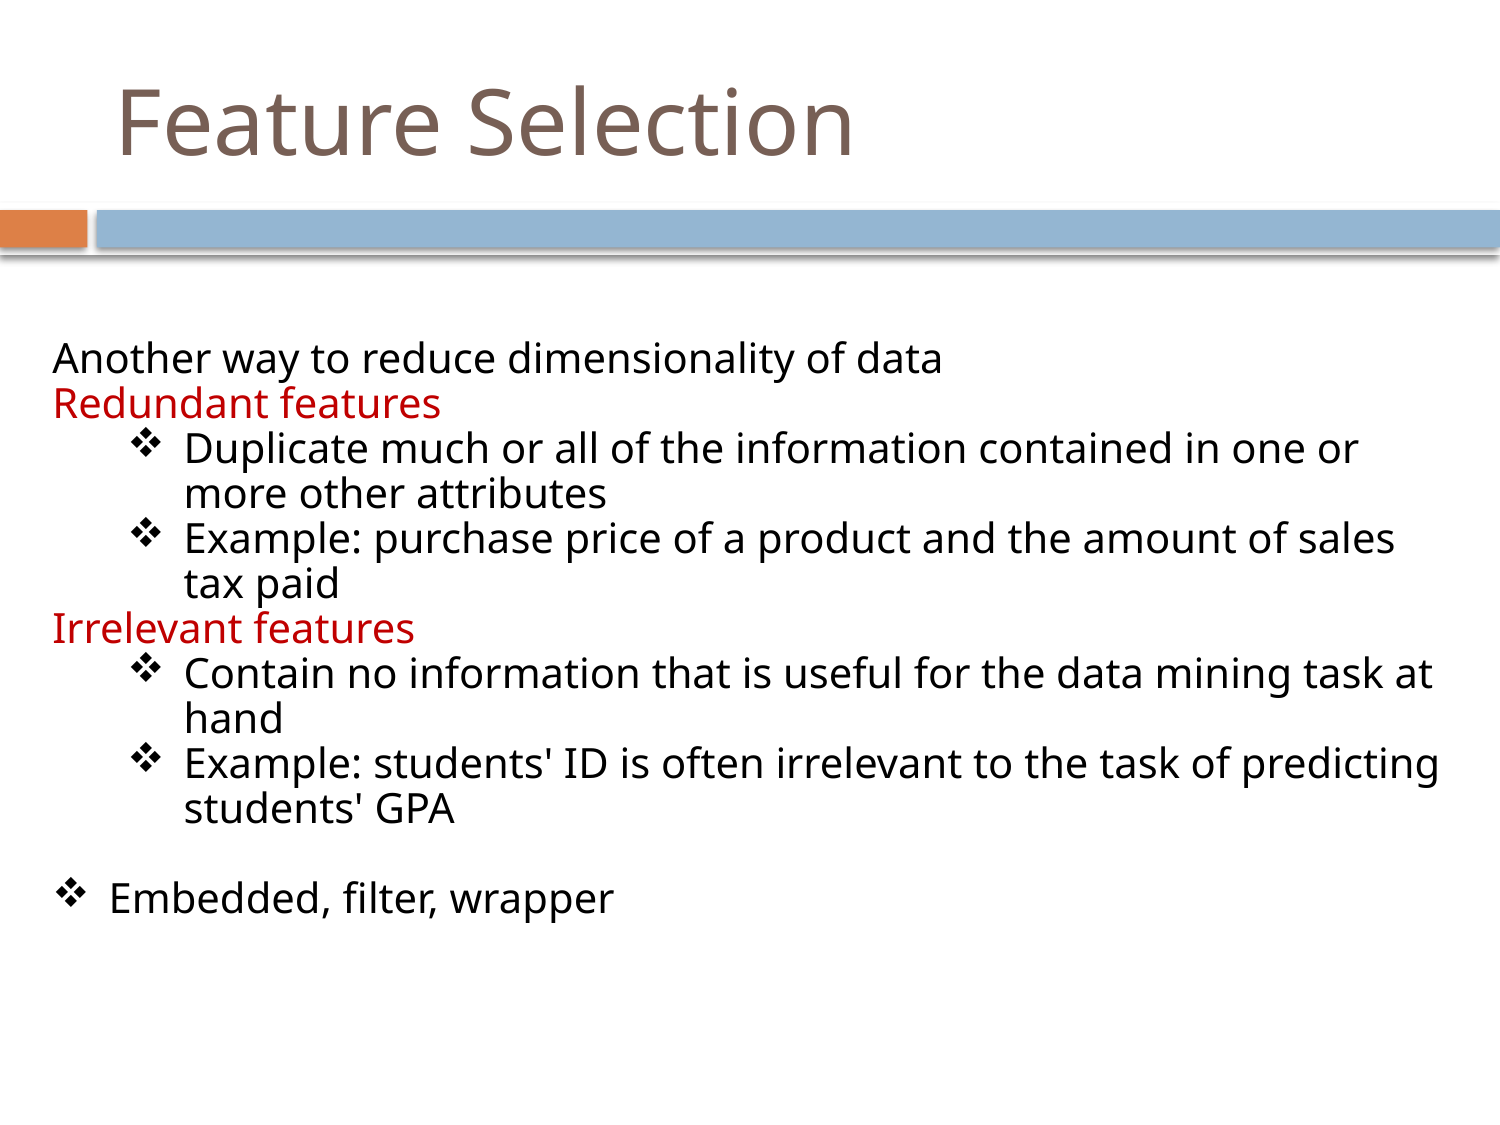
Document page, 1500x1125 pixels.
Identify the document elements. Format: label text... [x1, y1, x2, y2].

title Feature Selection [99, 37, 1438, 200]
text_box Another way to reduce dimensionality of data Redundant features Duplicate much or all of the information contained in one or more other attributes Example: purchase price of a product and the amount of sales tax paid Irrelevant features Contain no information that is useful for the data mining task at hand Example: students' ID is often irrelevant to the task of predicting students' GPA Embedded, filter, wrapper [37, 329, 1475, 930]
